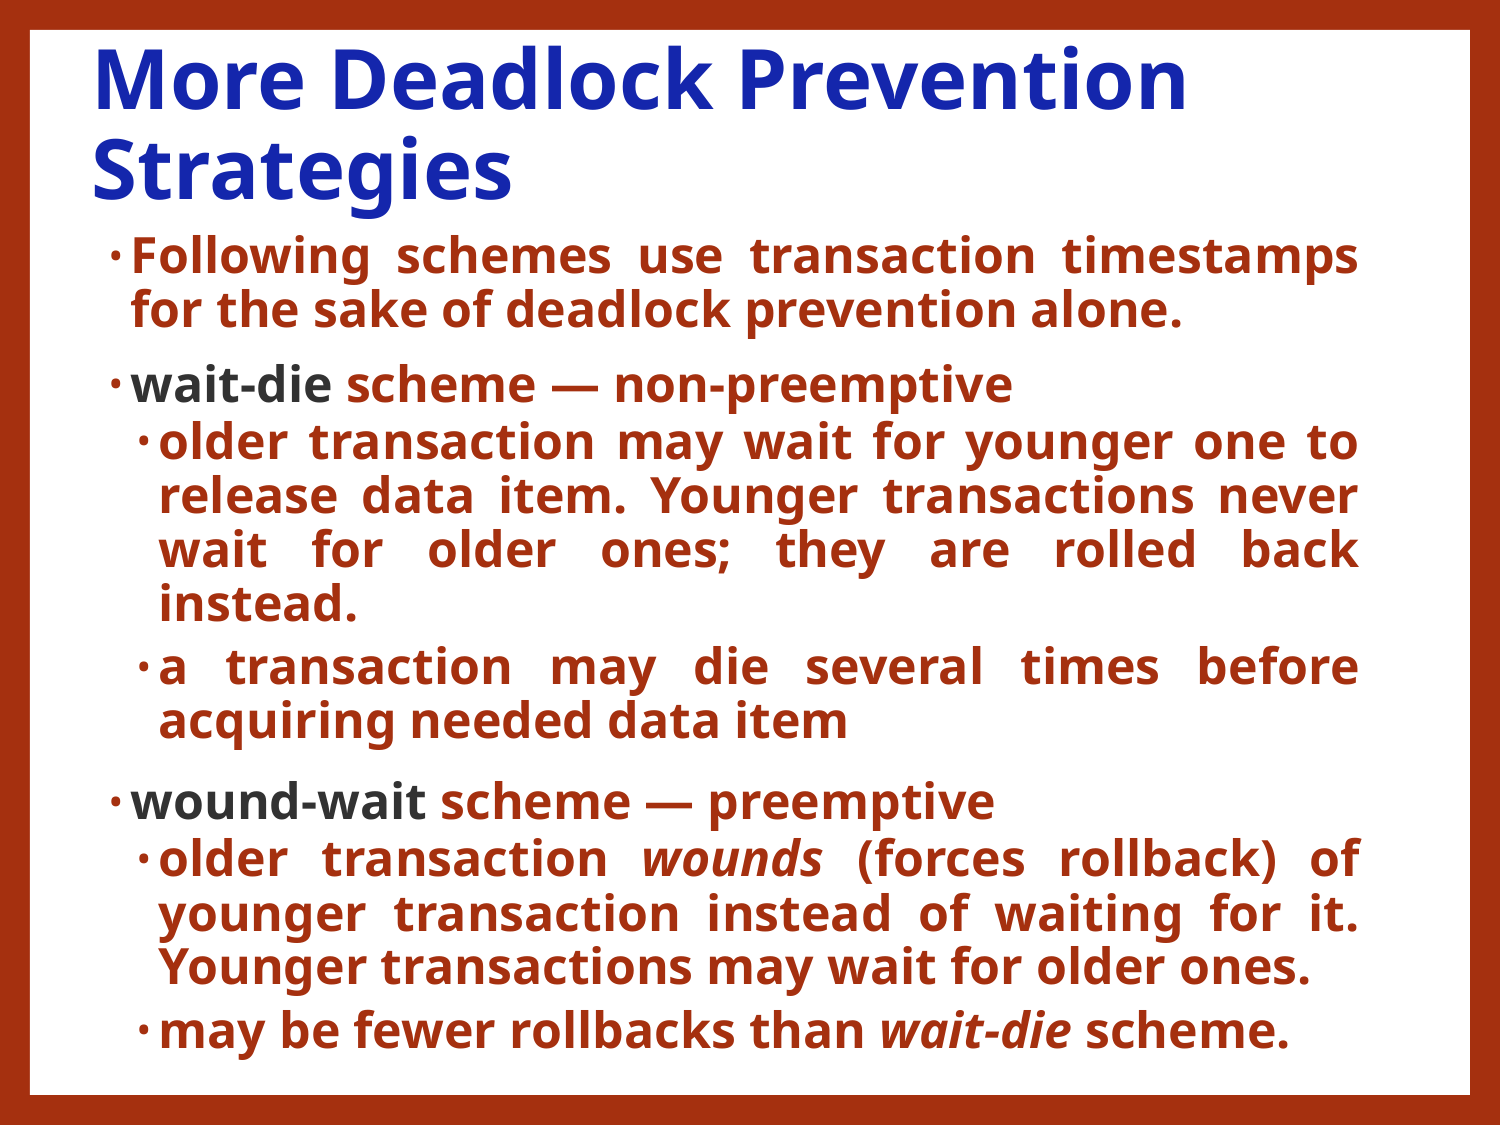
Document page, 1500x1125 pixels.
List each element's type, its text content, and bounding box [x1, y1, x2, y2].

title More Deadlock Prevention Strategies [76, 66, 1466, 190]
list Following schemes use transaction timestamps for the sake of deadlock prevention alone. wait-die scheme — non-preemptive older transaction may wait for younger one to release data item. Younger transactions never wait for older ones; they are rolled back instead. a transaction may die several times before acquiring needed data item wound-wait scheme — preemptive older transaction wounds (forces rollback) of younger transaction instead of waiting for it. Younger transactions may wait for older ones. may be fewer rollbacks than wait-die scheme. [87, 222, 1375, 1023]
